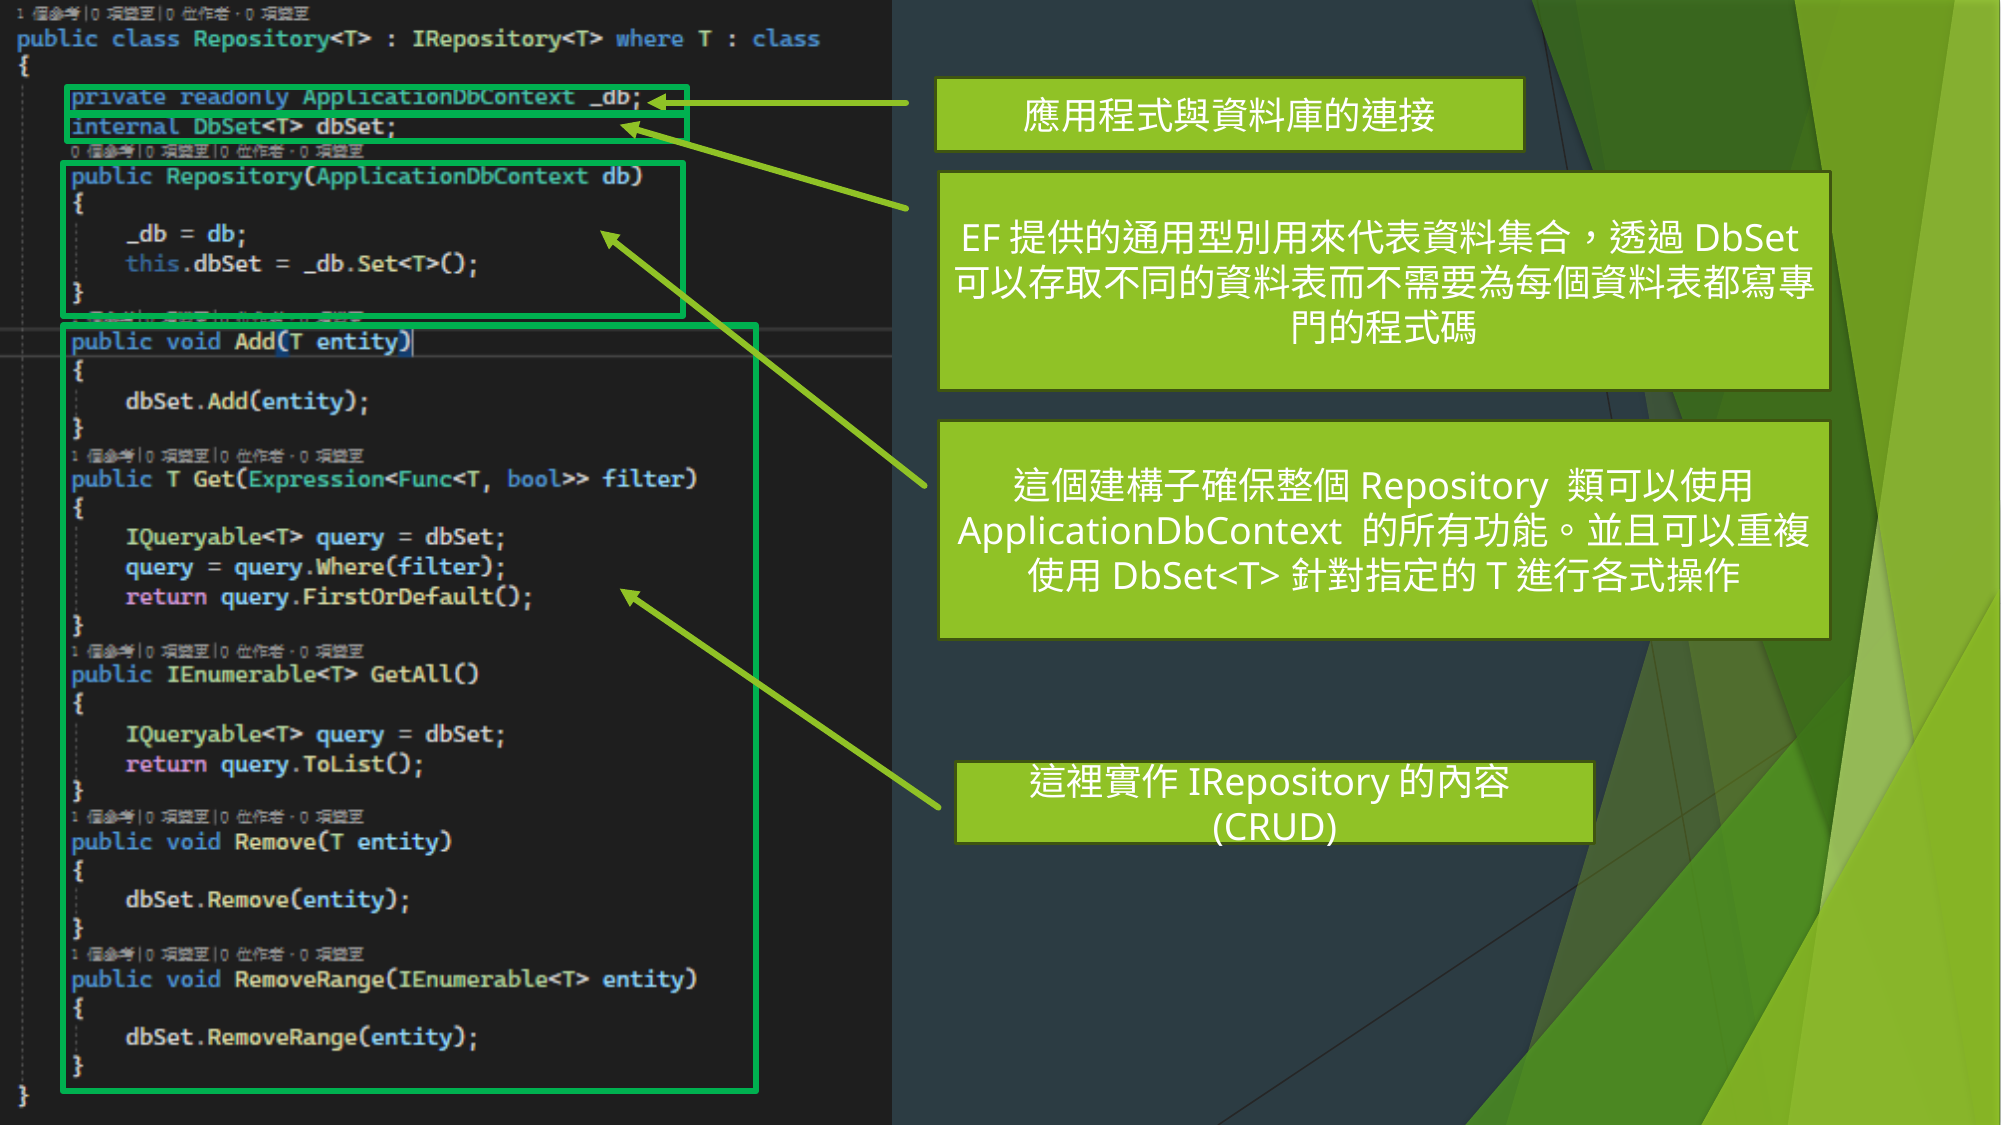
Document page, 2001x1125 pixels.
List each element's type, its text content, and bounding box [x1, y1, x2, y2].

picture [0, 0, 893, 1125]
text_box EF提供的通用型別用來代表資料集合，透過DbSet可以存取不同的資料表而不需要為每個資料表都寫專門的程式碼 [937, 170, 1832, 392]
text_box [619, 124, 907, 210]
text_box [599, 229, 925, 487]
text_box 這個建構子確保整個Repository 類可以使用 ApplicationDbContext 的所有功能。並且可以重複使用DbSet<T>針對指定的T進行各式操作 [937, 419, 1832, 641]
text_box 這裡實作IRepository的內容(CRUD) [954, 760, 1596, 845]
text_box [619, 588, 939, 808]
text_box 應用程式與資料庫的連接 [934, 76, 1526, 153]
